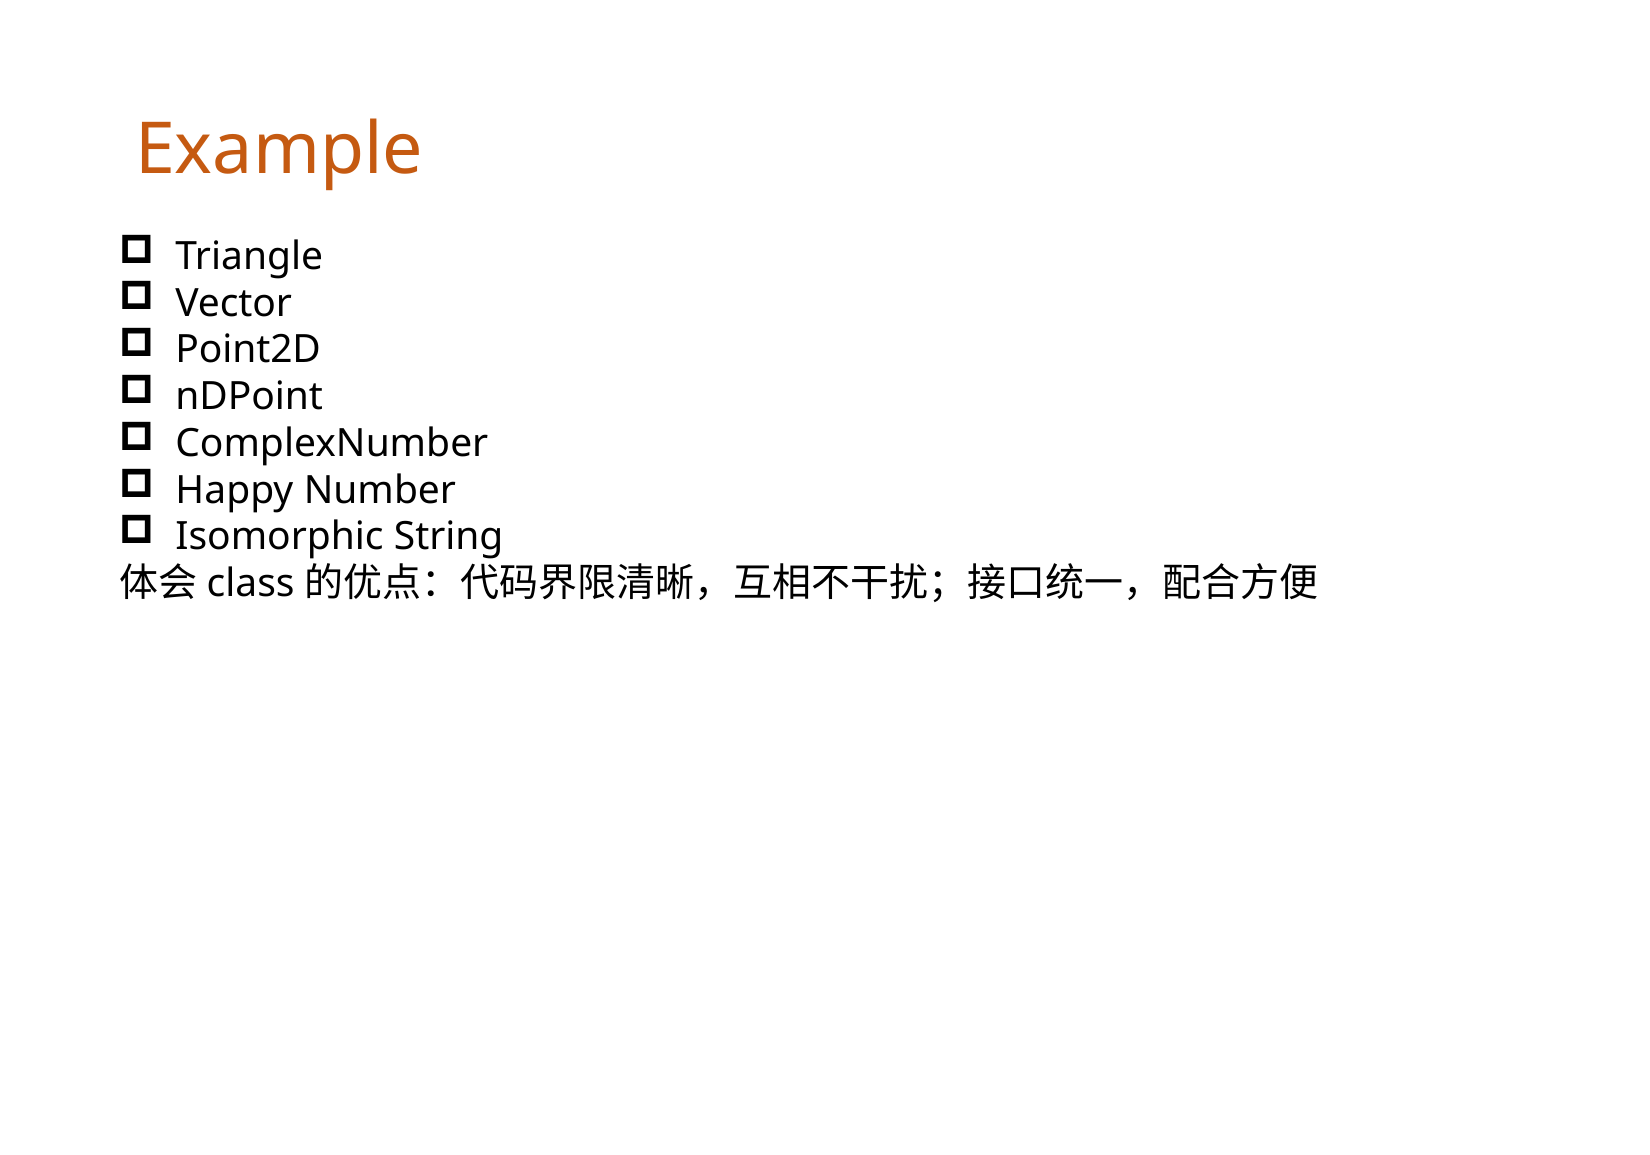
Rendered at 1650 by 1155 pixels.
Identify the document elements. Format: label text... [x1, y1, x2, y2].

text_box Triangle Vector Point2D nDPoint ComplexNumber Happy Number Isomorphic String 体会class的优点：代码界限清晰，互相不干扰；接口统一，配合方便 [104, 223, 1605, 612]
text_box Example [120, 94, 439, 196]
